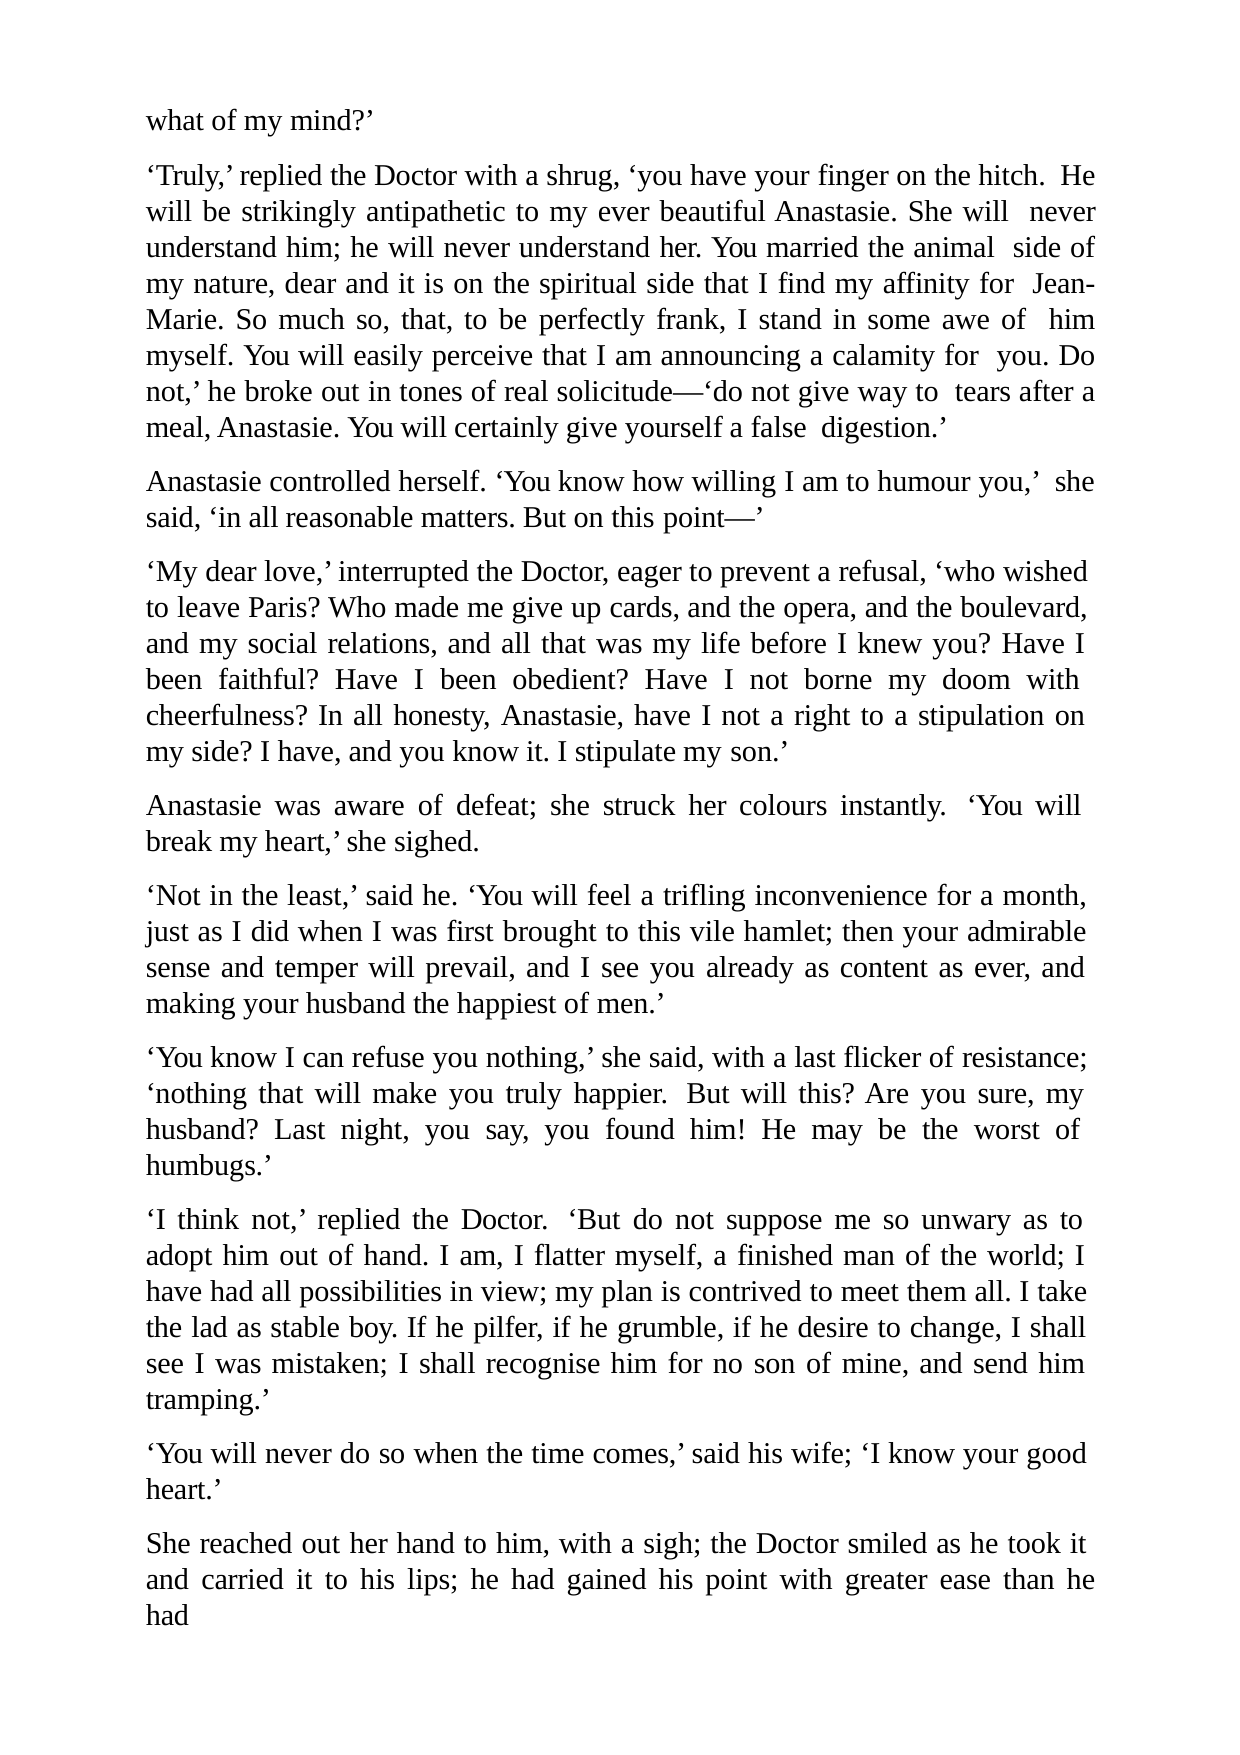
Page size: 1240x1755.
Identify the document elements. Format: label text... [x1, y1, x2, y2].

text_box what of my mind?’ ‘Truly,’ replied the Doctor with a shrug, ‘you have your finger on the hitch. He will be strikingly antipathetic to my ever beautiful Anastasie. She will never understand him; he will never understand her. You married the animal side of my nature, dear and it is on the spiritual side that I find my affinity for Jean-Marie. So much so, that, to be perfectly frank, I stand in some awe of him myself. You will easily perceive that I am announcing a calamity for you. Do not,’ he broke out in tones of real solicitude—‘do not give way to tears after a meal, Anastasie. You will certainly give yourself a false digestion.’ Anastasie controlled herself. ‘You know how willing I am to humour you,’ she said, ‘in all reasonable matters. But on this point—’ ‘My dear love,’ interrupted the Doctor, eager to prevent a refusal, ‘who wished to leave Paris? Who made me give up cards, and the opera, and the boulevard, and my social relations, and all that was my life before I knew you? Have I been faithful? Have I been obedient? Have I not borne my doom with cheerfulness? In all honesty, Anastasie, have I not a right to a stipulation on my side? I have, and you know it. I stipulate my son.’ Anastasie was aware of defeat; she struck her colours instantly. ‘You will break my heart,’ she sighed. ‘Not in the least,’ said he. ‘You will feel a trifling inconvenience for a month, just as I did when I was first brought to this vile hamlet; then your admirable sense and temper will prevail, and I see you already as content as ever, and making your husband the happiest of men.’ ‘You know I can refuse you nothing,’ she said, with a last flicker of resistance; ‘nothing that will make you truly happier. But will this? Are you sure, my husband? Last night, you say, you found him! He may be the worst of humbugs.’ ‘I think not,’ replied the Doctor. ‘But do not suppose me so unwary as to adopt him out of hand. I am, I flatter myself, a finished man of the world; I have had all possibilities in view; my plan is contrived to meet them all. I take the lad as stable boy. If he pilfer, if he grumble, if he desire to change, I shall see I was mistaken; I shall recognise him for no son of mine, and send him tramping.’ ‘You will never do so when the time comes,’ said his wife; ‘I know your good heart.’ She reached out her hand to him, with a sigh; the Doctor smiled as he took it and carried it to his lips; he had gained his point with greater ease than he had [143, 80, 1097, 1632]
